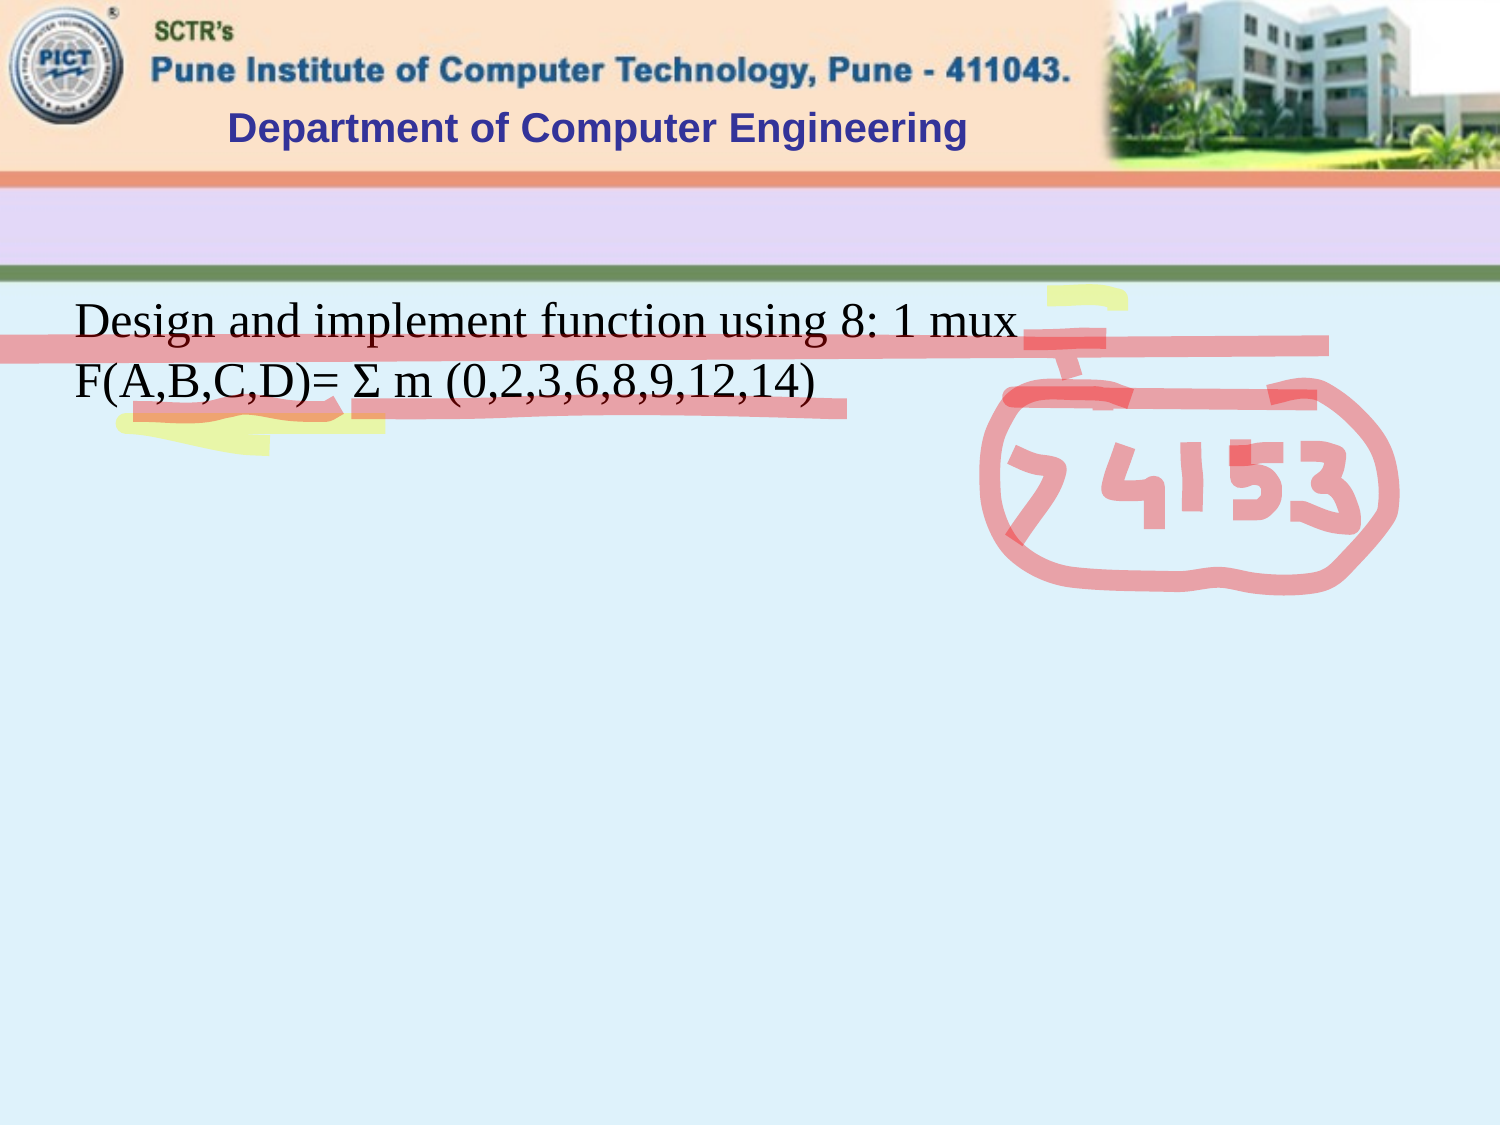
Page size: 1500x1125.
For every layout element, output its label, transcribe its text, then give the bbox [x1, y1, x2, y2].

picture [1025, 470, 1378, 574]
picture [1001, 470, 1043, 525]
list Design and implement function using 8: 1 mux F(A,B,C,D)= Σ m (0,2,3,6,8,9,12,14) [74, 287, 1426, 470]
picture [0, 0, 1500, 1125]
text_box Department of Computer Engineering [225, 98, 972, 151]
